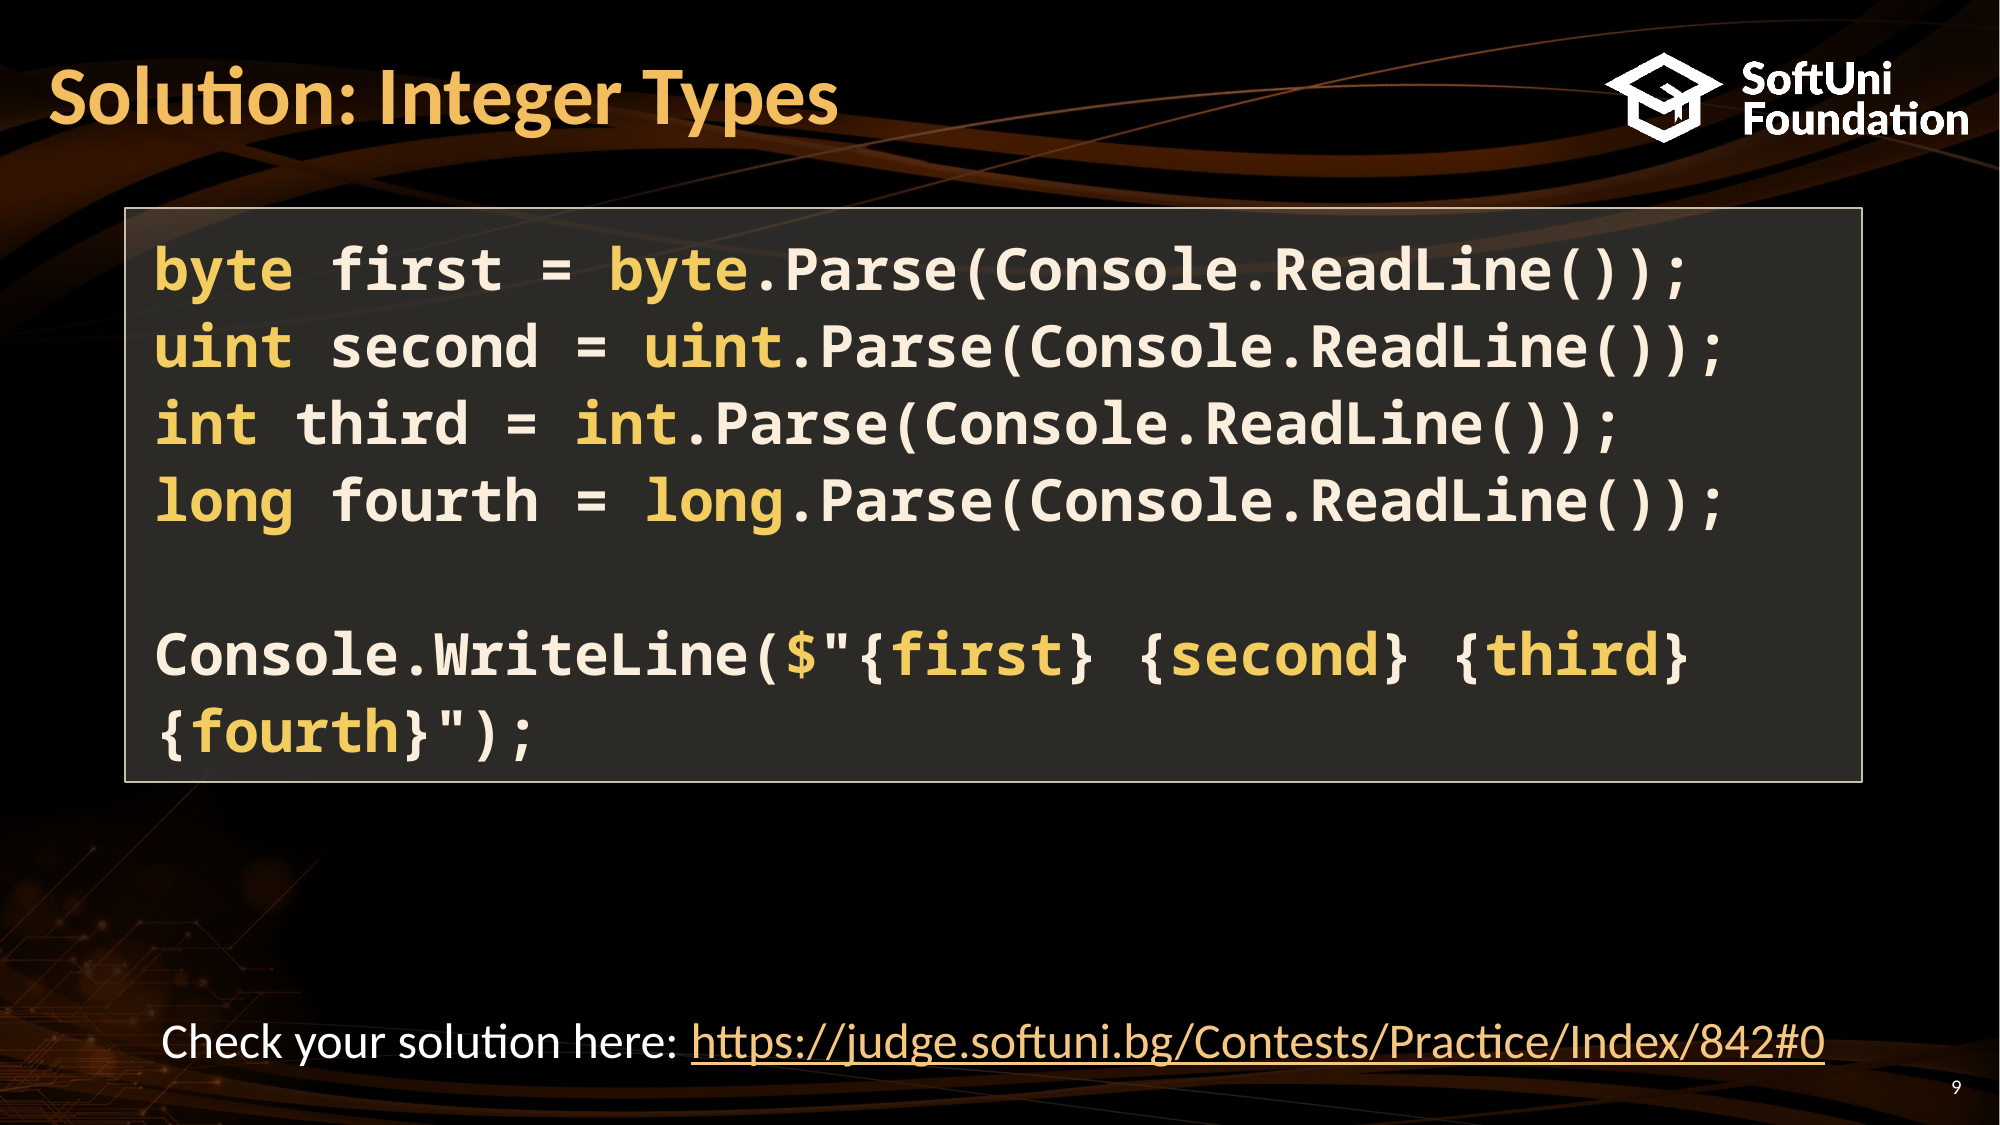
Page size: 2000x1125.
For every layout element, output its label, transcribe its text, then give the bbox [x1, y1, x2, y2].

title Solution: Integer Types [30, 6, 1602, 189]
picture [0, 0, 2000, 1125]
slide_number 9 [1897, 1070, 1968, 1103]
text_box byte first = byte.Parse(Console.ReadLine()); uint second = uint.Parse(Console.ReadLine()); int third = int.Parse(Console.ReadLine()); long fourth = long.Parse(Console.ReadLine()); Console.WriteLine($"{first} {second} {third} {fourth}"); [124, 207, 1863, 782]
text_box Check your solution here: https://judge.softuni.bg/Contests/Practice/Index/842#0 [124, 1000, 1863, 1076]
